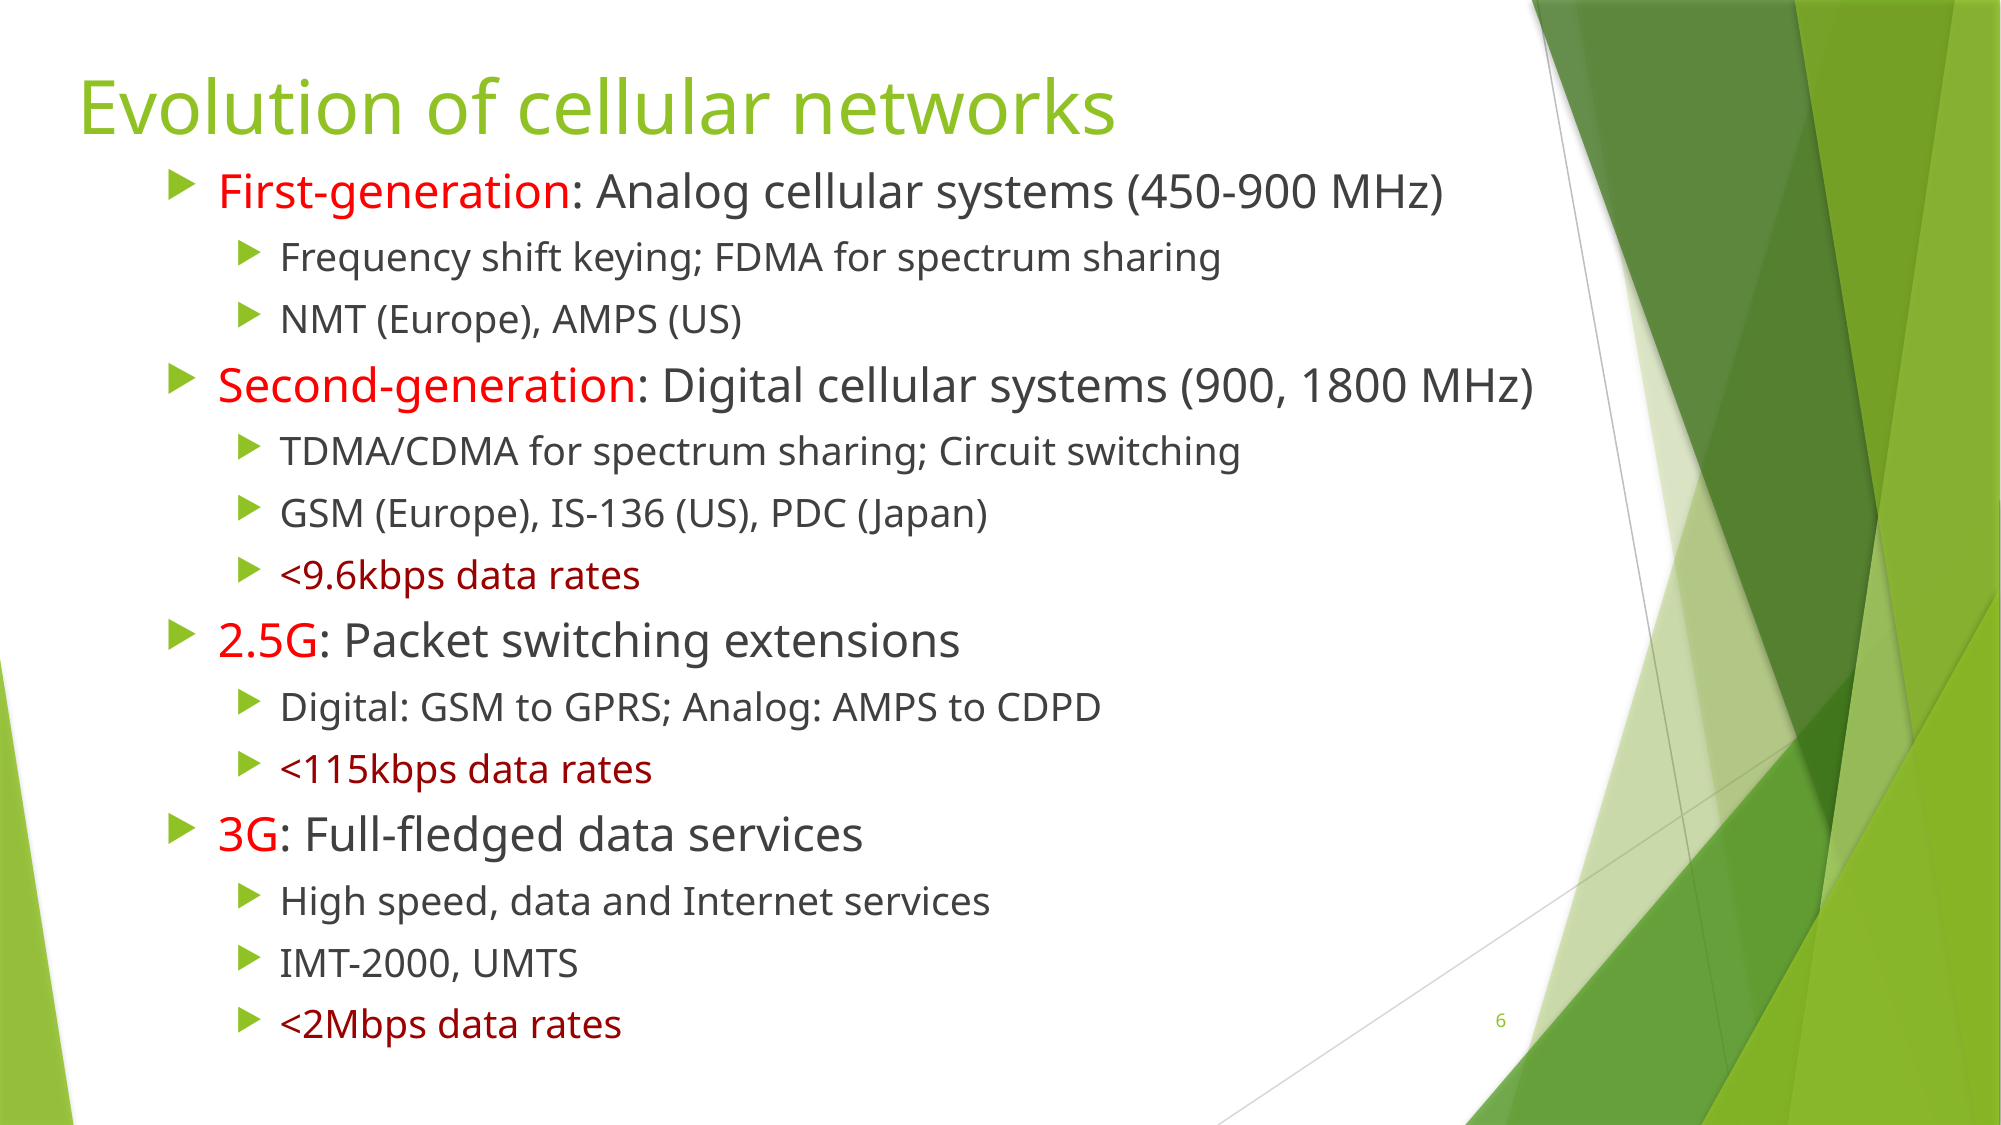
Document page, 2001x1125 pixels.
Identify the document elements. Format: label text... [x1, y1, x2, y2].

list First-generation: Analog cellular systems (450-900 MHz) Frequency shift keying; FDMA for spectrum sharing NMT (Europe), AMPS (US) Second-generation: Digital cellular systems (900, 1800 MHz) TDMA/CDMA for spectrum sharing; Circuit switching GSM (Europe), IS-136 (US), PDC (Japan) <9.6kbps data rates 2.5G: Packet switching extensions Digital: GSM to GPRS; Analog: AMPS to CDPD <115kbps data rates 3G: Full-fledged data services High speed, data and Internet services IMT-2000, UMTS <2Mbps data rates [150, 160, 1733, 1061]
title Evolution of cellular networks [62, 23, 1338, 187]
